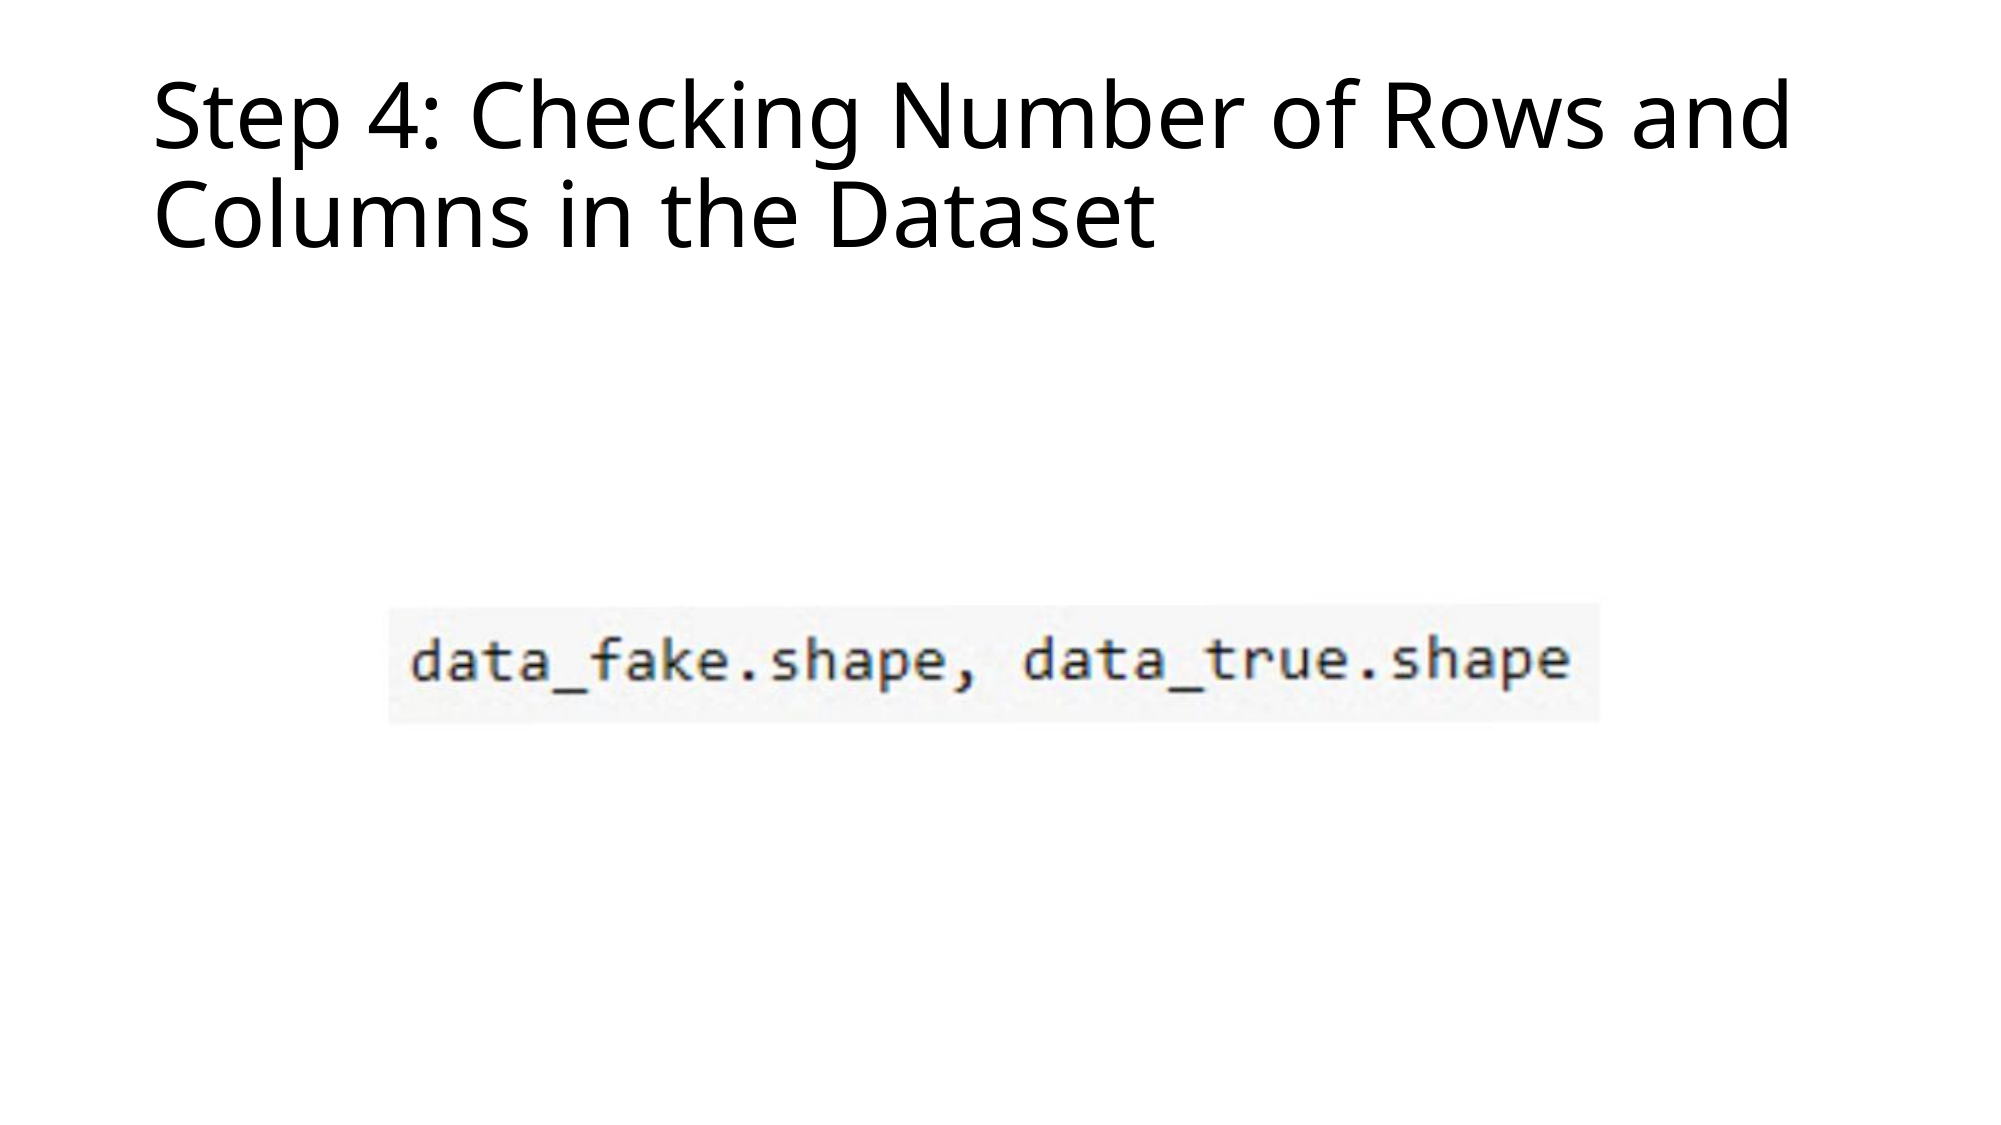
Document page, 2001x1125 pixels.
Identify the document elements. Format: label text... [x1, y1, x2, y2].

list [156, 493, 1844, 820]
title Step 4: Checking Number of Rows and Columns in the Dataset [137, 59, 1863, 278]
